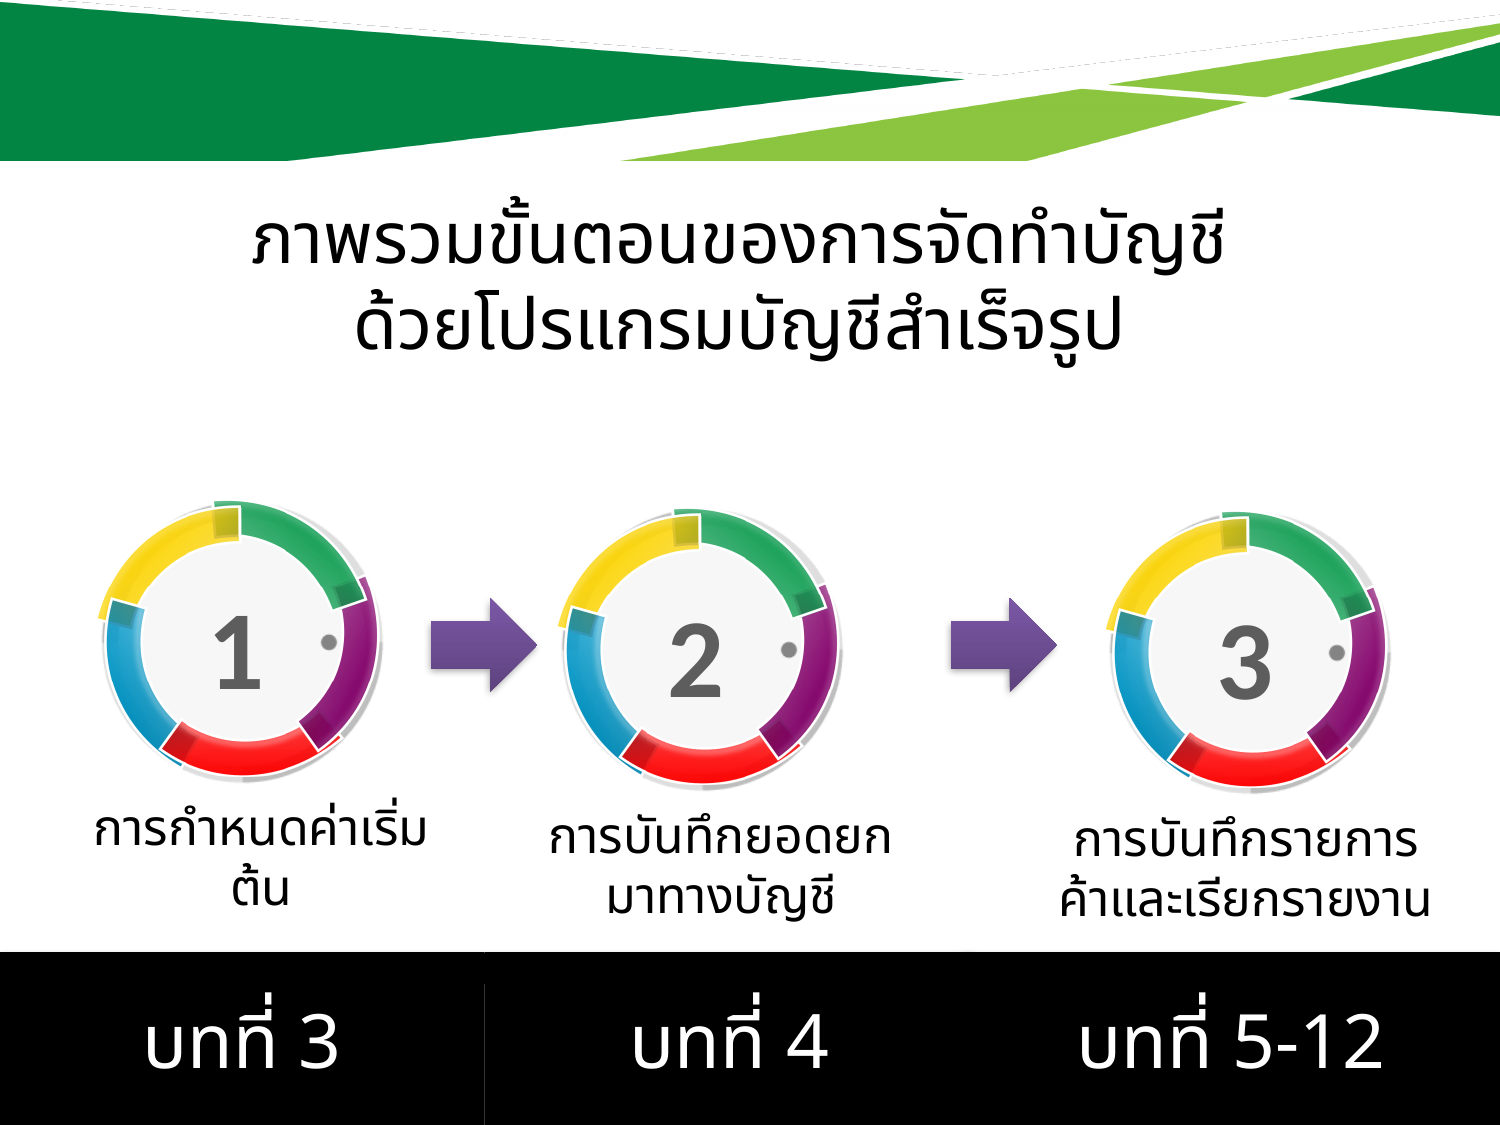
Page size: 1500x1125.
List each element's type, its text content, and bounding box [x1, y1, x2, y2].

text_box บทที่ 5-12 [962, 952, 1500, 1125]
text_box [1033, 493, 1459, 936]
text_box บทที่ 4 [484, 952, 960, 1125]
picture [0, 0, 1500, 161]
text_box บทที่ 3 [0, 952, 482, 1125]
text_box [950, 597, 1028, 693]
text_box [532, 490, 911, 933]
text_box [455, 597, 527, 693]
title ภาพรวมขั้นตอนของการจัดทำบัญชี ด้วยโปรแกรมบัญชีสำเร็จรูป [64, 184, 1415, 372]
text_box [72, 482, 451, 925]
